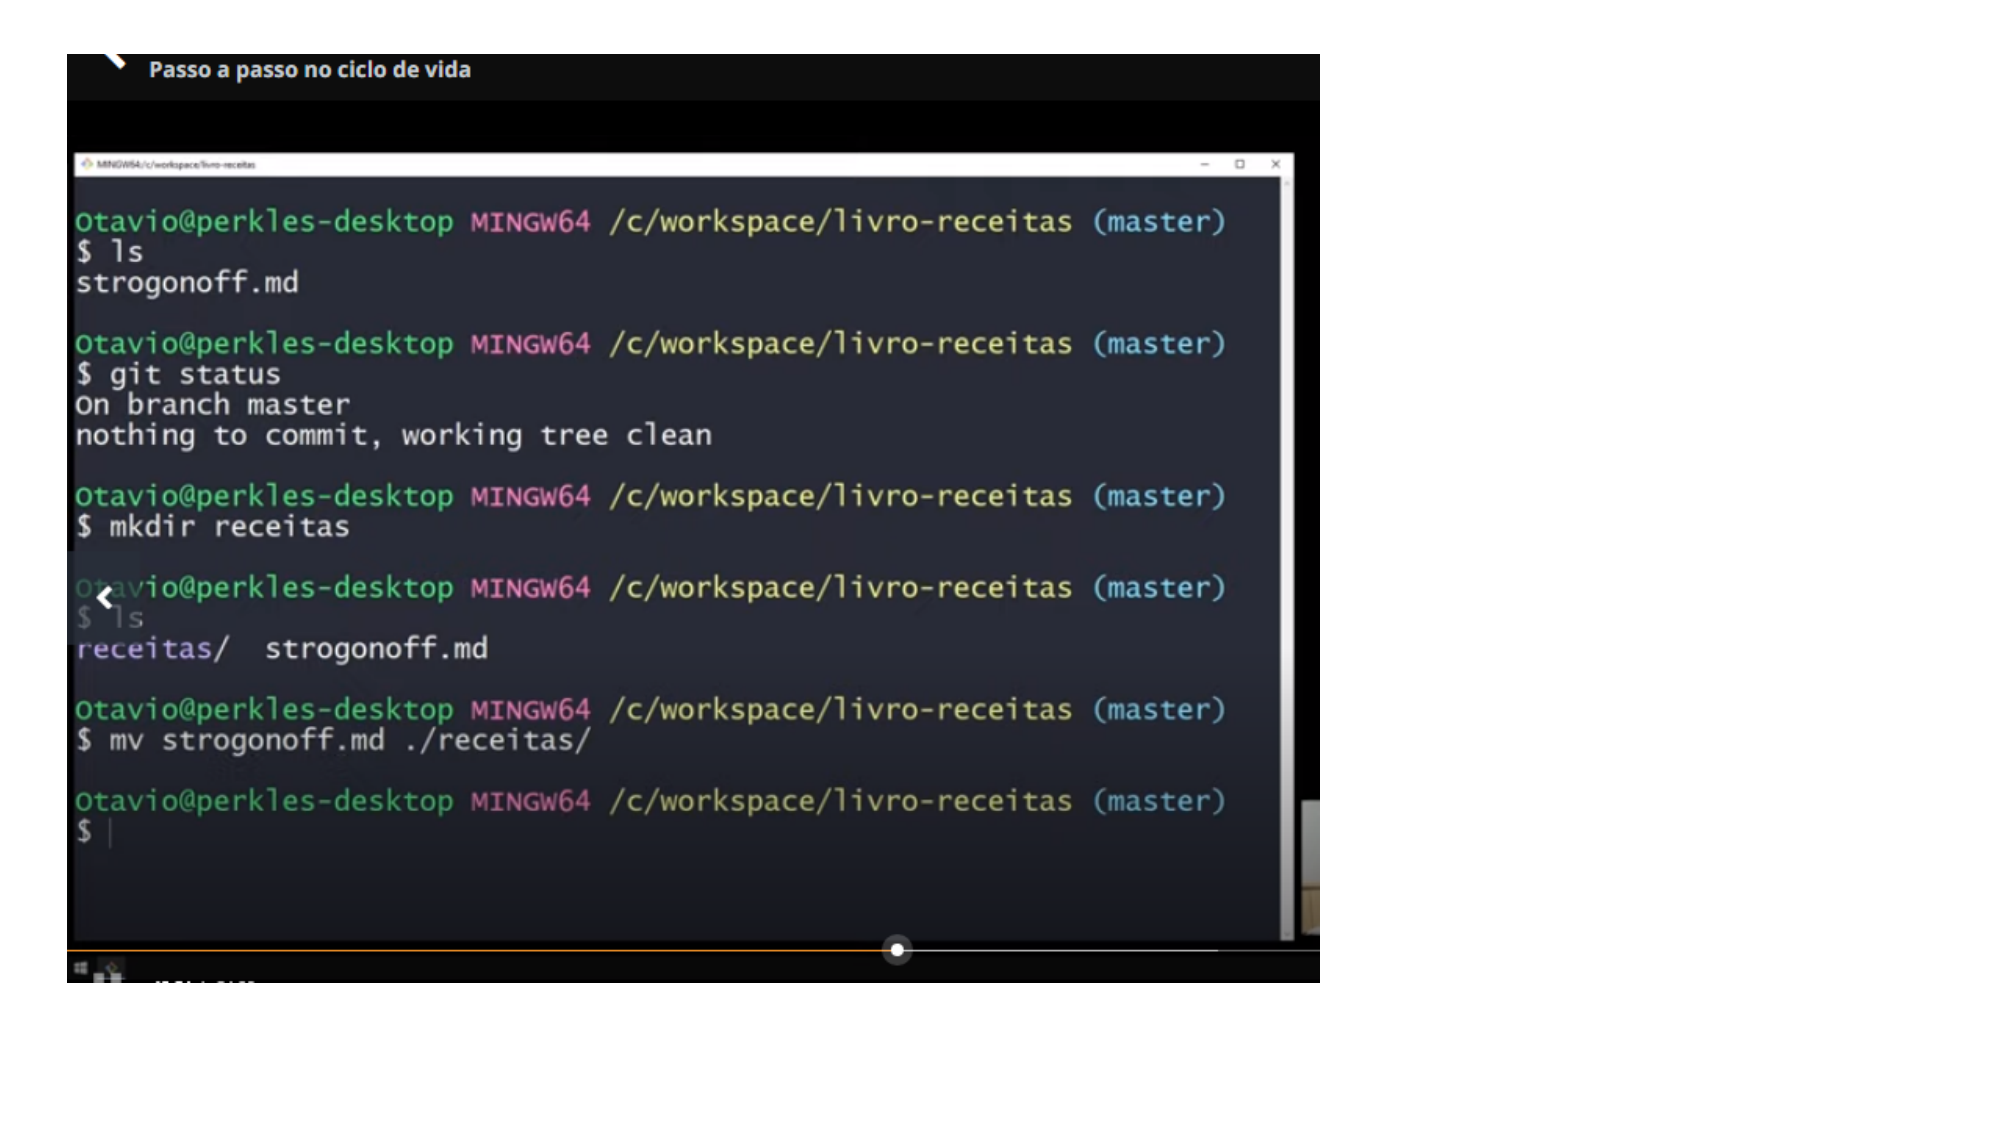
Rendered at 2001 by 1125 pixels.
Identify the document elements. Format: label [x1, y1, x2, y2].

picture [67, 54, 1320, 983]
